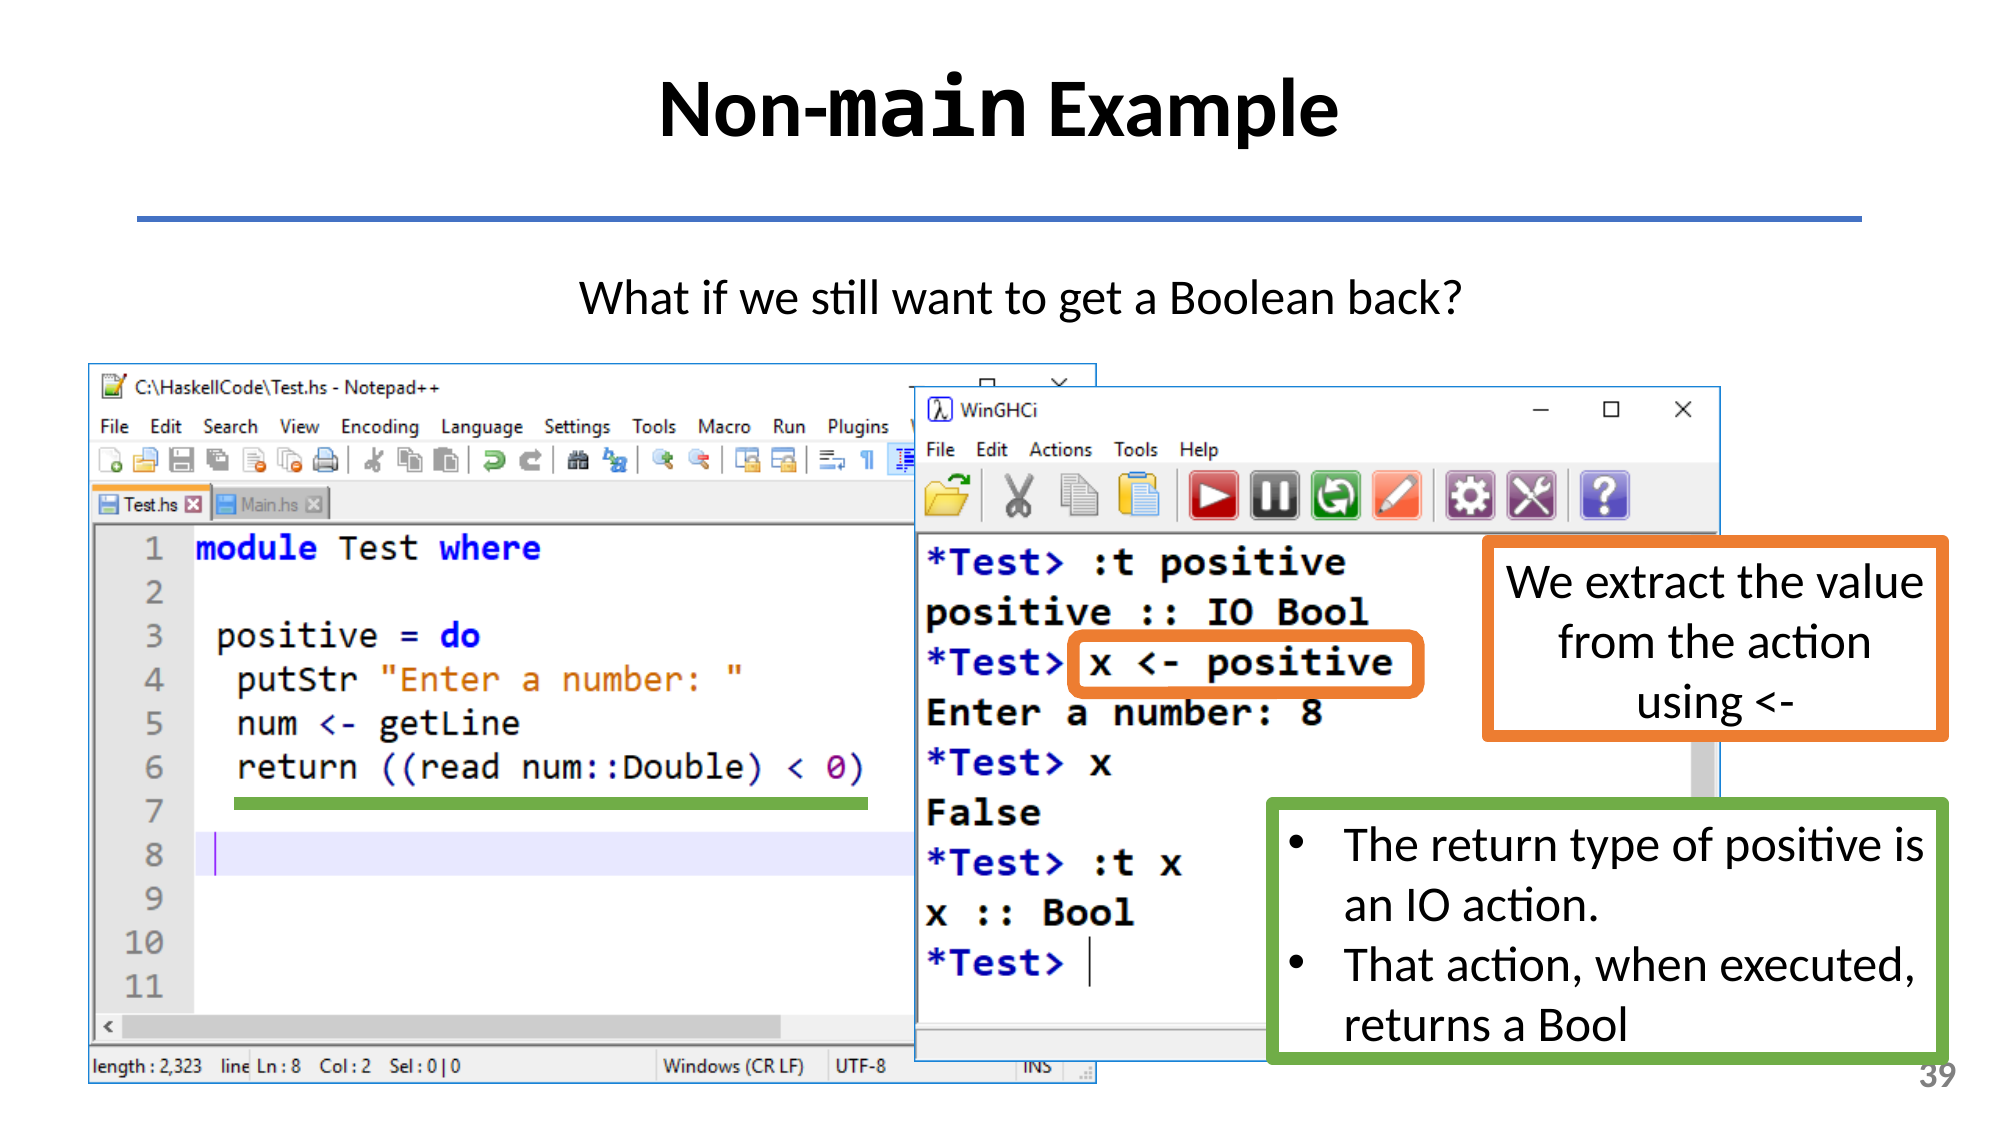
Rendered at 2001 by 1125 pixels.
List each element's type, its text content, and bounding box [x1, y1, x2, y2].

picture [88, 363, 1721, 1084]
text_box What if we still want to get a Boolean back? [322, 256, 1721, 332]
slide_number 39 [1521, 1042, 1972, 1103]
text_box The return type of positive is an IO action. That action, when executed, returns a Bool [1721, 803, 1943, 1042]
text_box Non-main Example [137, 1, 1863, 218]
text_box We extract the value from the action using <- [1721, 541, 1943, 737]
